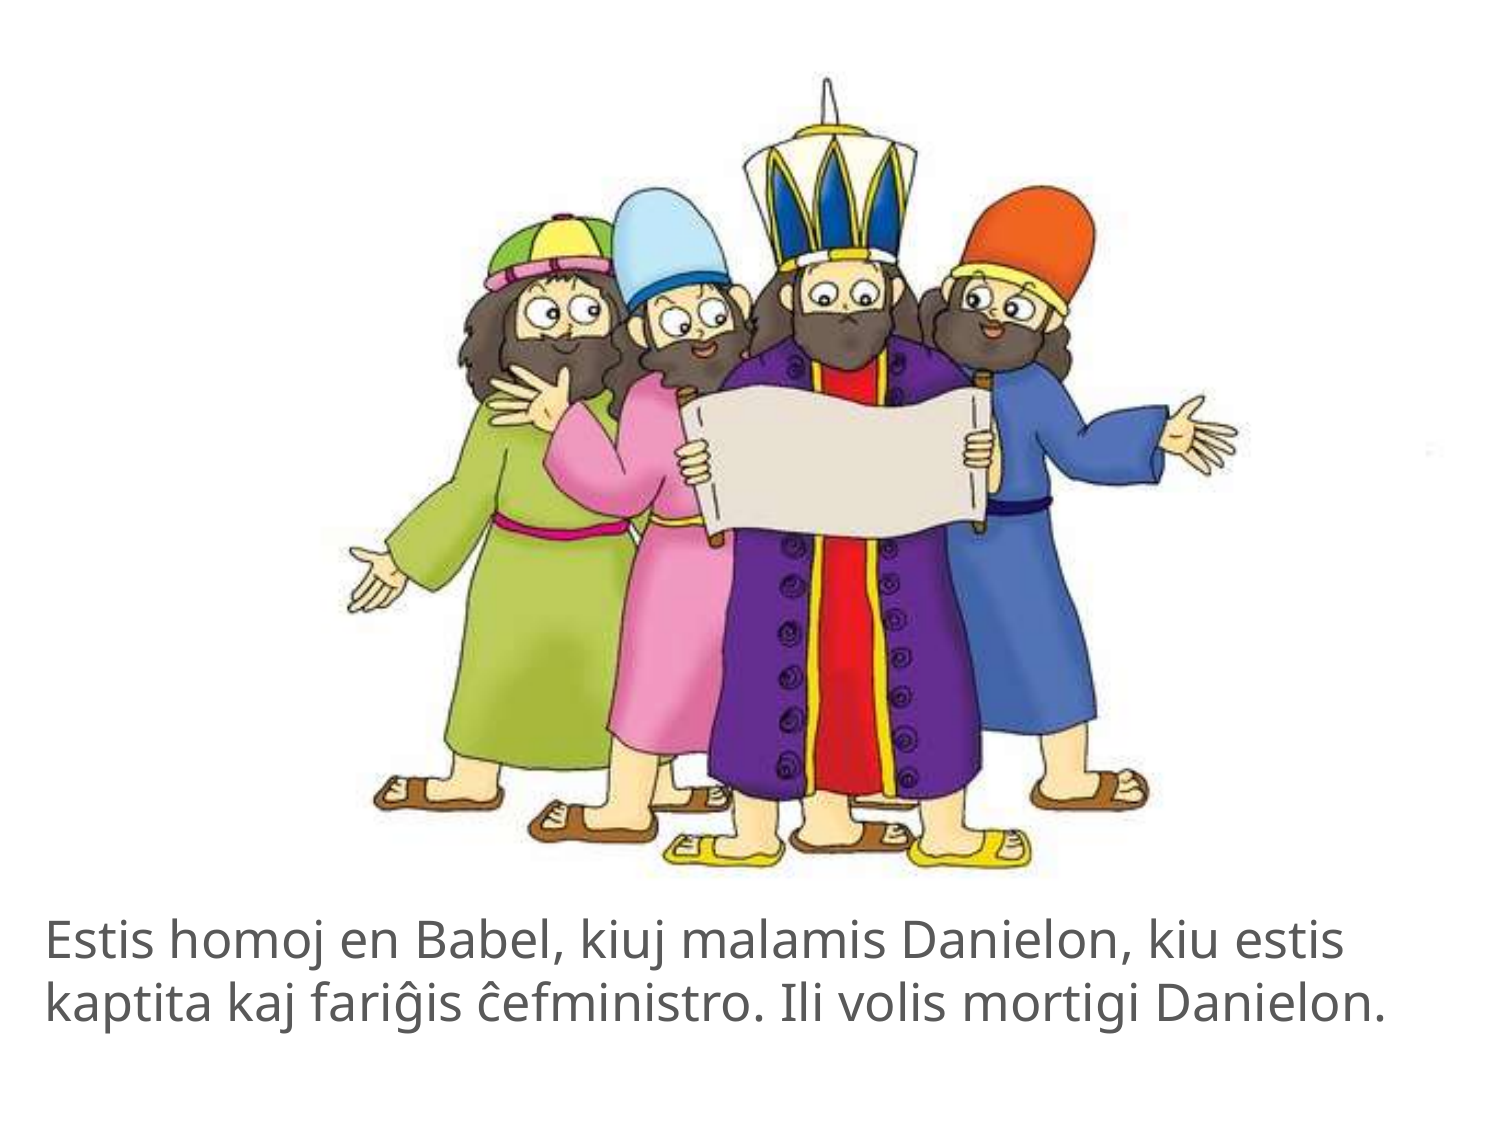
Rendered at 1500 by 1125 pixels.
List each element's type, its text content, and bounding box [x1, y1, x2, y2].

picture [40, 1, 1466, 894]
text_box Estis homoj en Babel, kiuj malamis Danielon, kiu estis kaptita kaj fariĝis ĉefministro. Ili volis mortigi Danielon. [29, 898, 1500, 1039]
